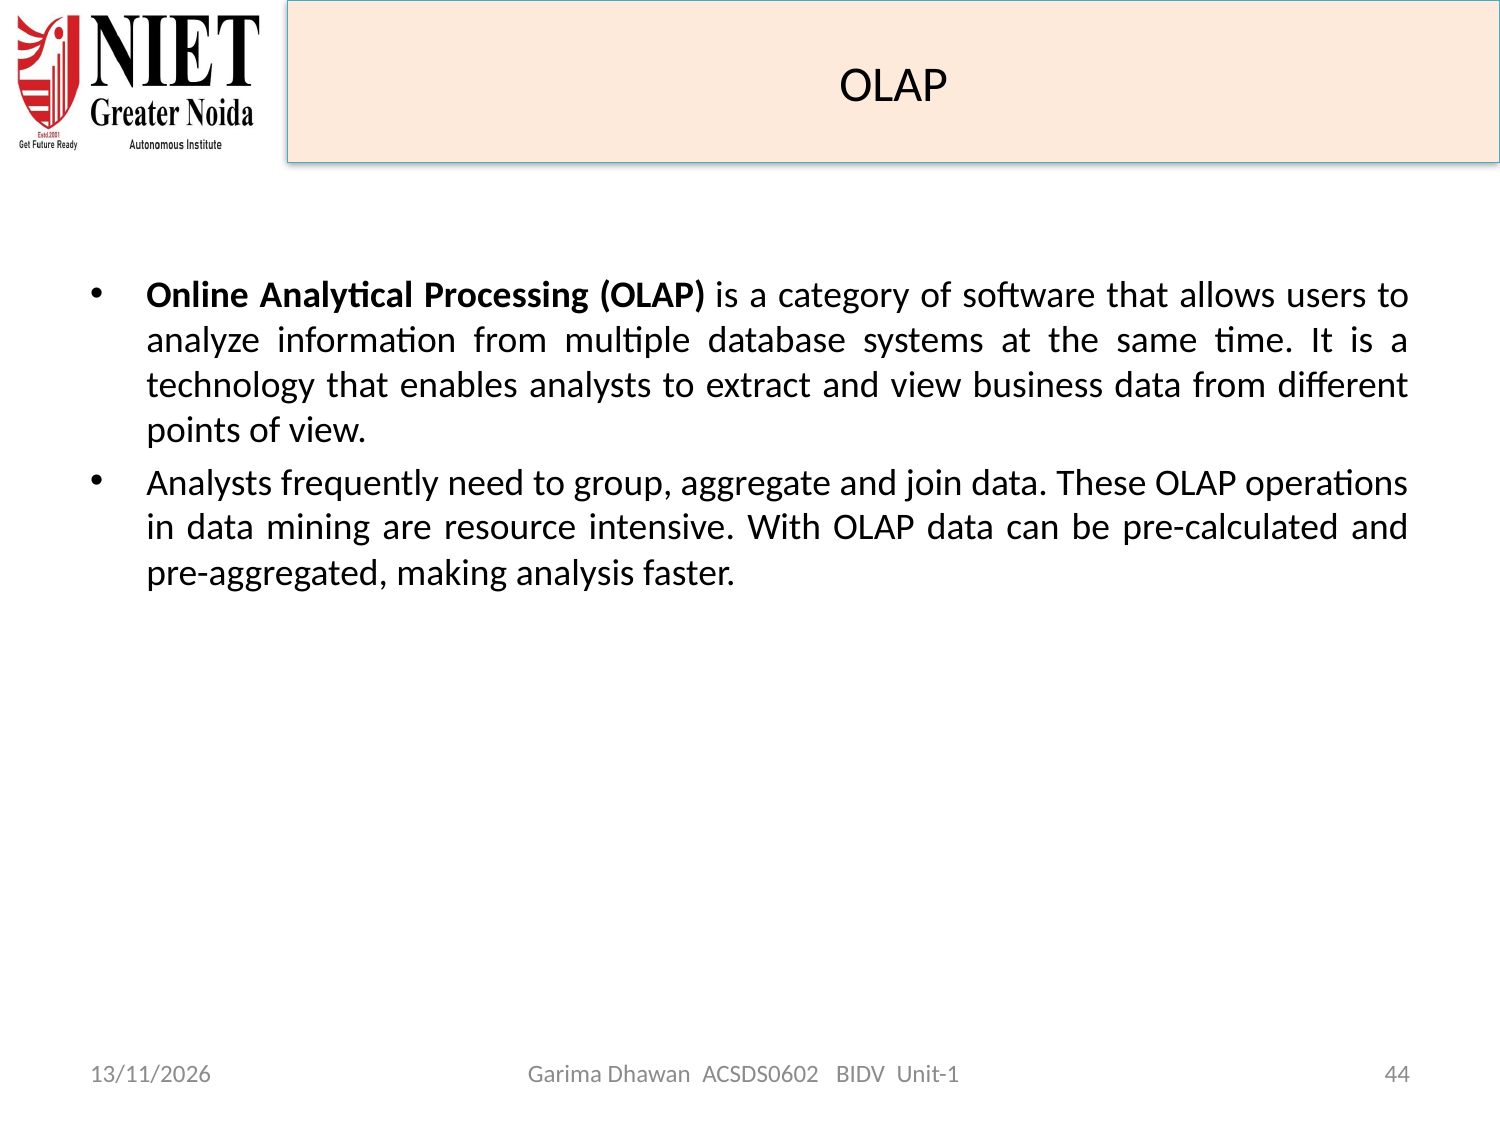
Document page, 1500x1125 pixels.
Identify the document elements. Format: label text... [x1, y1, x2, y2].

title OLAP [287, 0, 1500, 163]
footer Garima Dhawan ACSDS0602 BIDV Unit-1 [512, 1042, 988, 1103]
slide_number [75, 1042, 425, 1103]
list Online Analytical Processing (OLAP) is a category of software that allows users to analyze information from multiple database systems at the same time. It is a technology that enables analysts to extract and view business data from different points of view. Analysts frequently need to group, aggregate and join data. These OLAP operations in data mining are resource intensive. With OLAP data can be pre-calculated and pre-aggregated, making analysis faster. [75, 262, 1425, 1005]
slide_number 44 [1074, 1042, 1425, 1103]
picture [16, 14, 260, 151]
